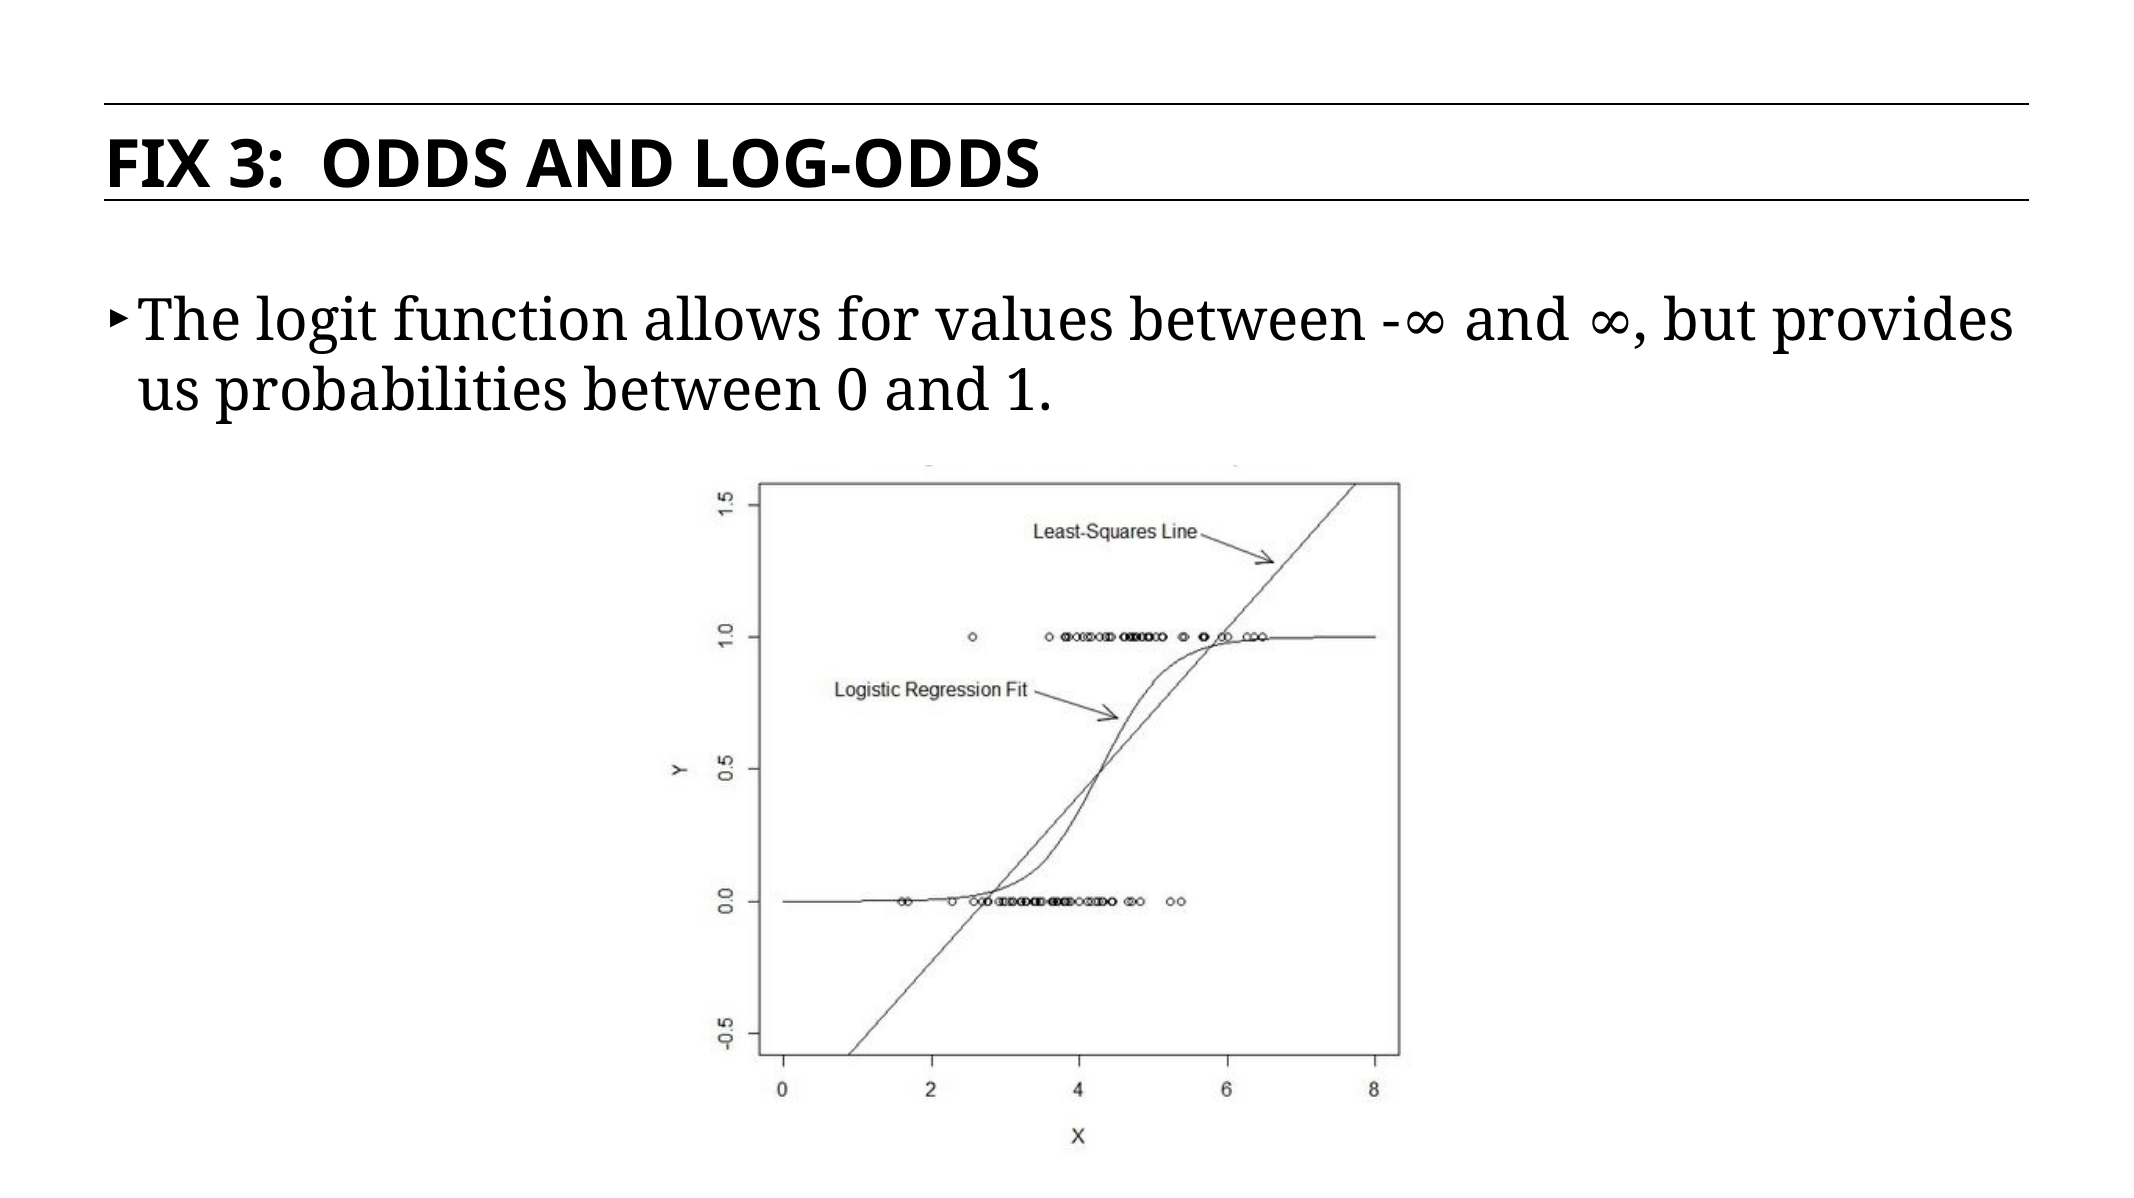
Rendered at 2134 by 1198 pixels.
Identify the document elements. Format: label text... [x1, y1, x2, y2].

text_box FIX 3: ODDS AND LOG-ODDS [104, 120, 2030, 192]
picture [635, 465, 1498, 1158]
list The logit function allows for values between -∞ and ∞, but provides us probabilities between 0 and 1. [104, 212, 2030, 837]
